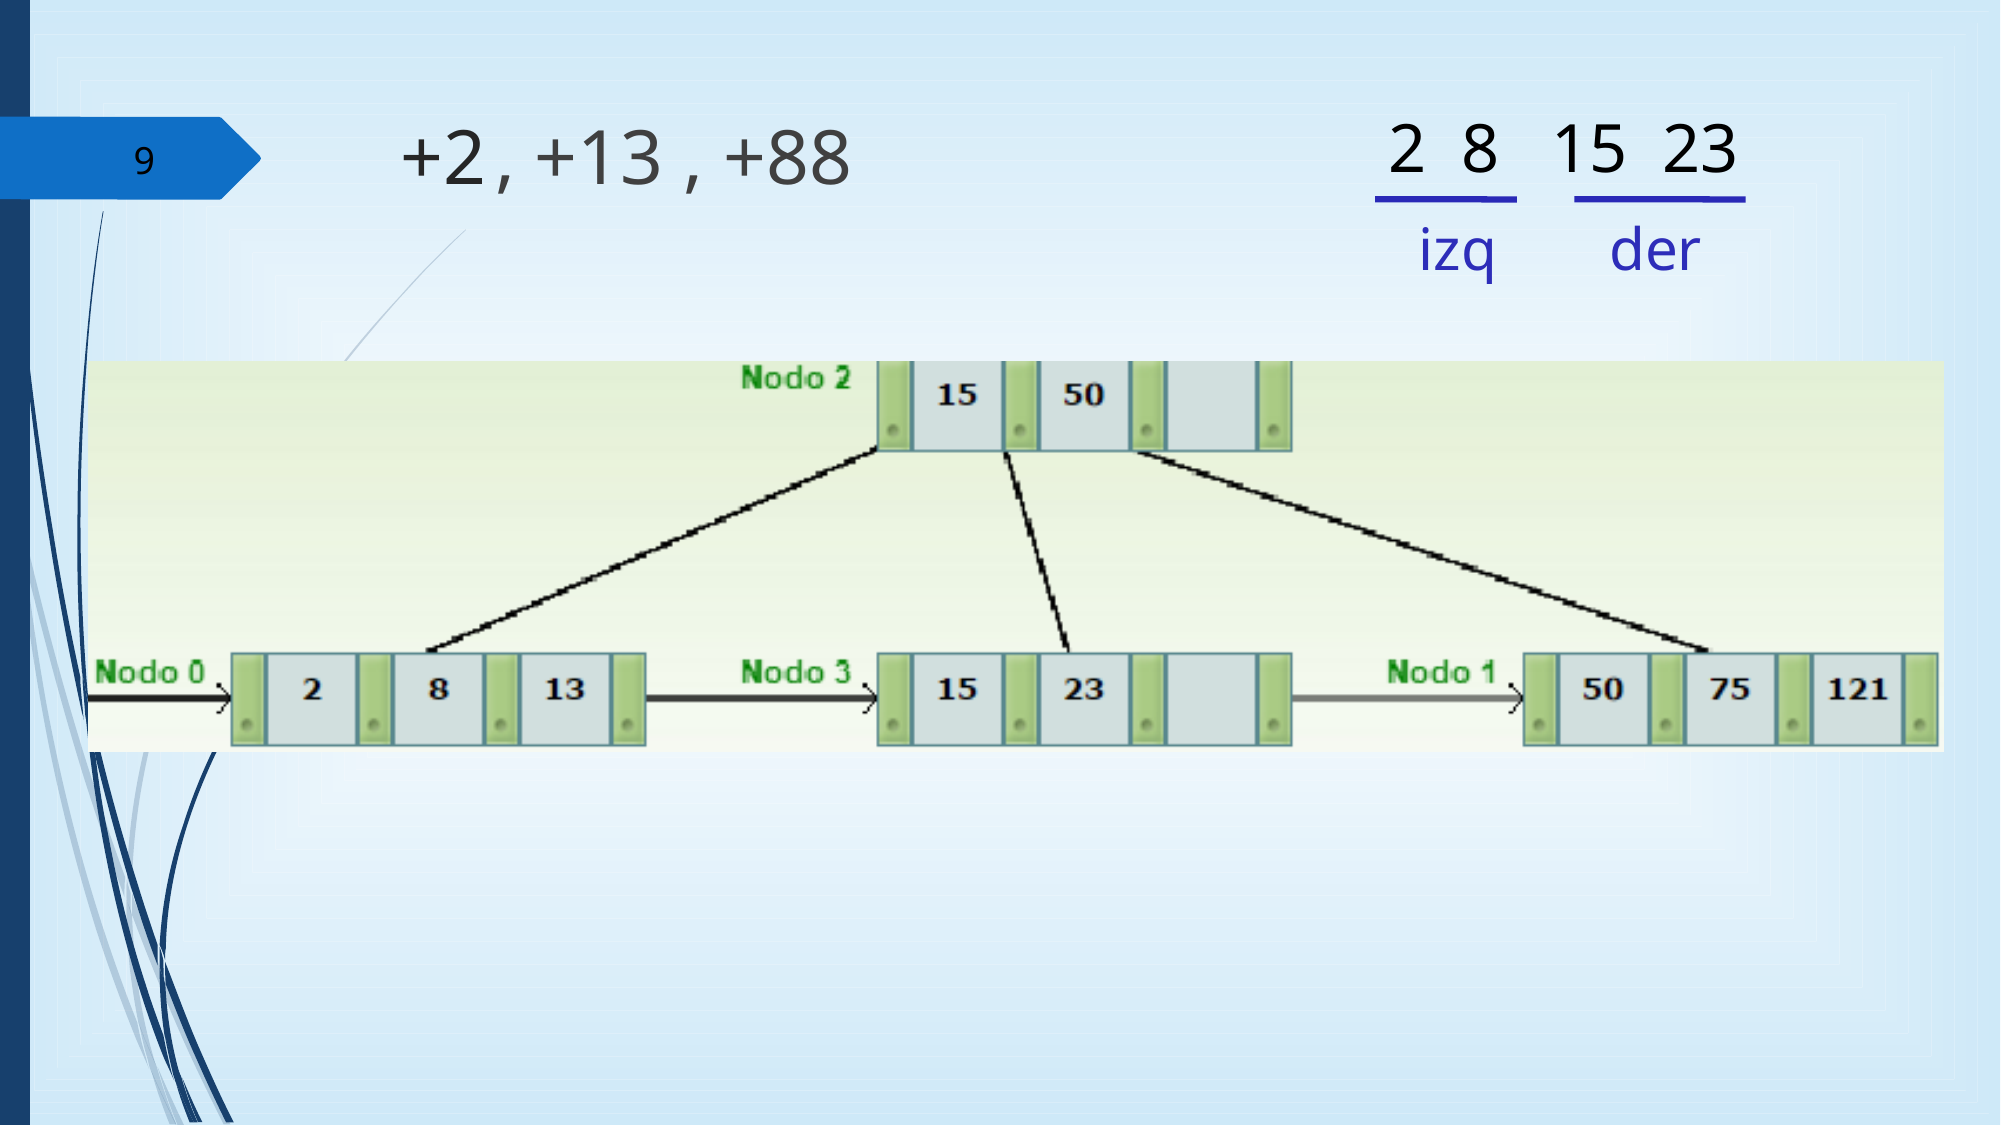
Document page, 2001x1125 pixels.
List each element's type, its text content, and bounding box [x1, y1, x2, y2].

picture [88, 361, 1944, 752]
text_box 9 [118, 130, 247, 190]
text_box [1562, 198, 1749, 282]
text_box , +13 [552, 101, 669, 232]
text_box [1364, 198, 1552, 282]
text_box , +88 [669, 101, 918, 232]
text_box +2 [385, 101, 552, 232]
text_box 2 8 15 23 [1304, 105, 1797, 188]
